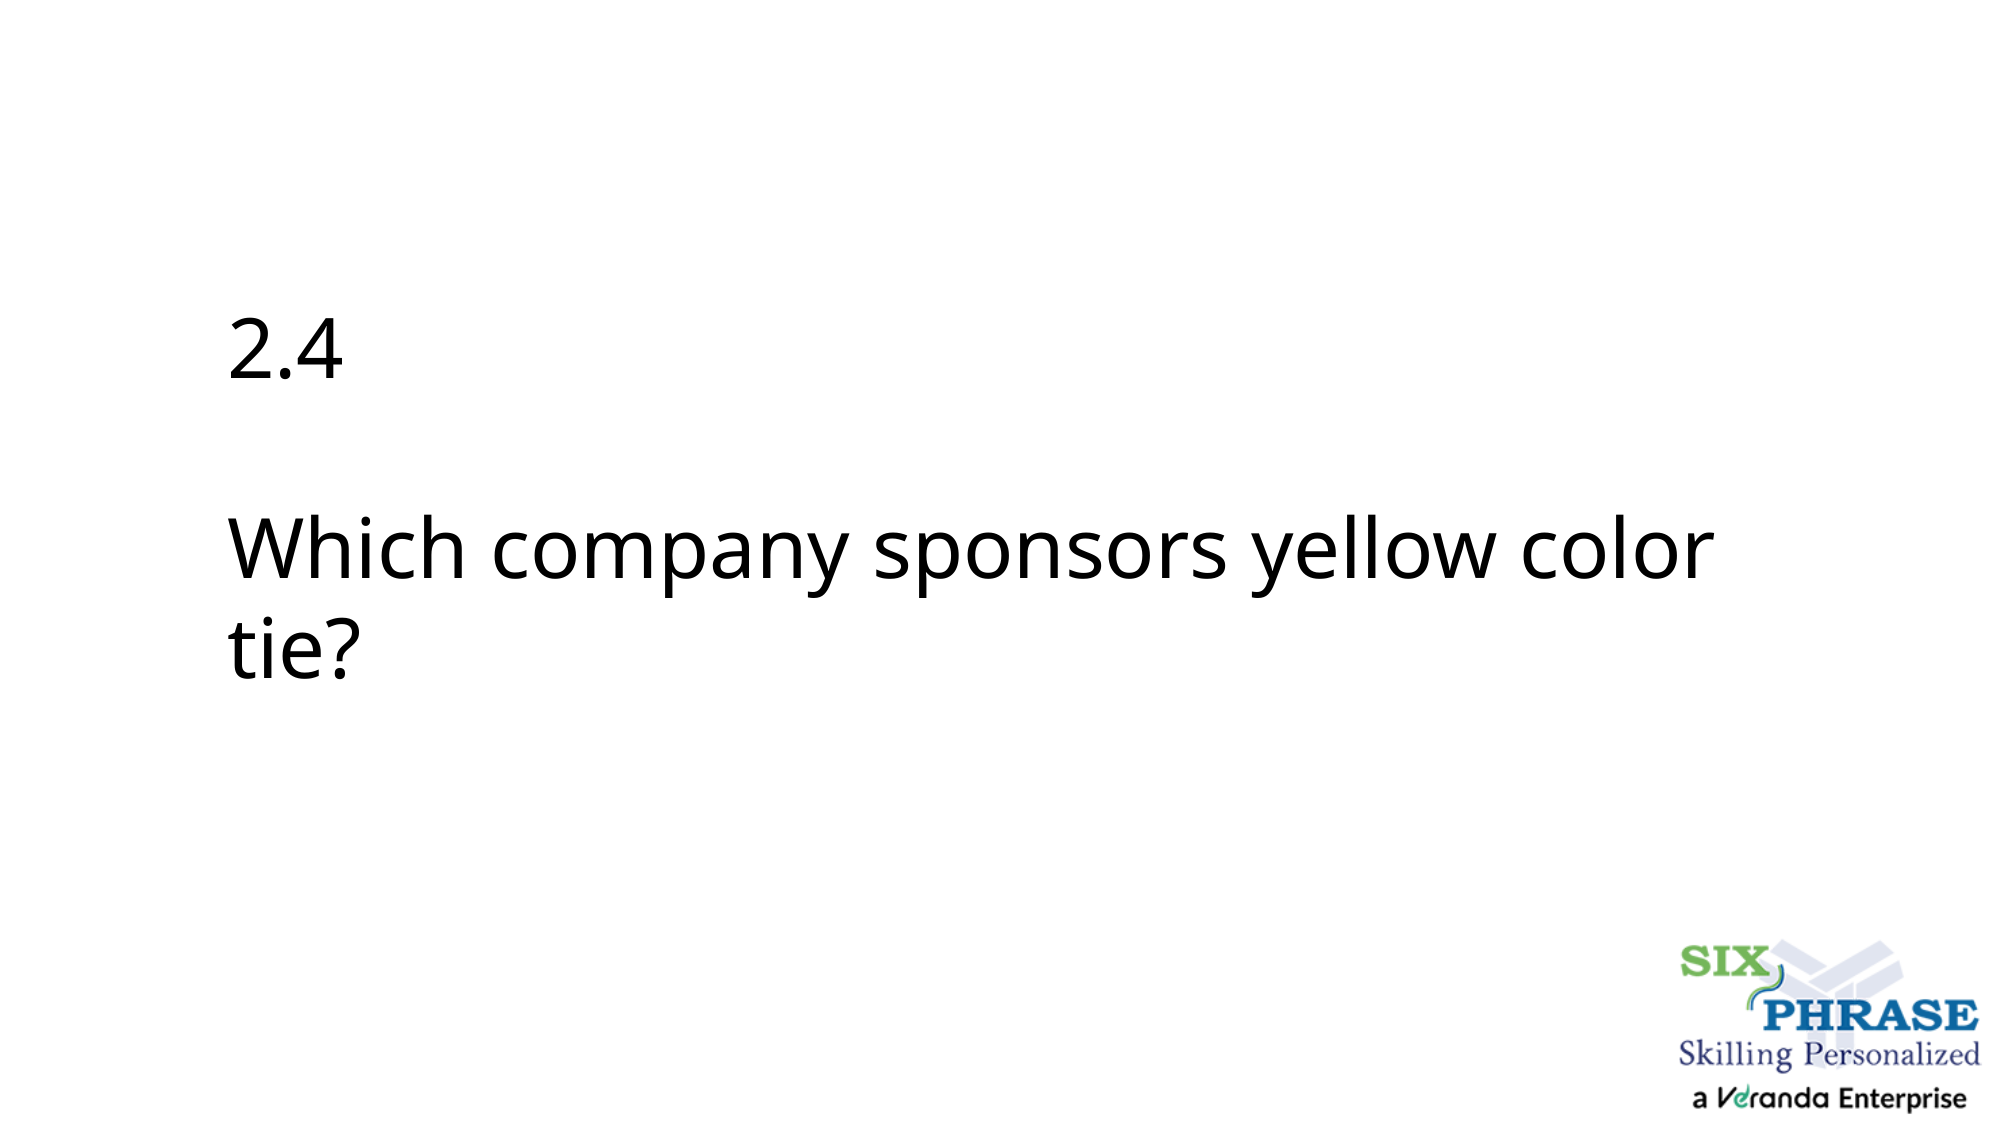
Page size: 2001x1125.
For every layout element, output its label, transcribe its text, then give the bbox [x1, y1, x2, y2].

text_box 2.4 Which company sponsors yellow color tie? [212, 287, 1888, 703]
picture [1662, 924, 2000, 1125]
